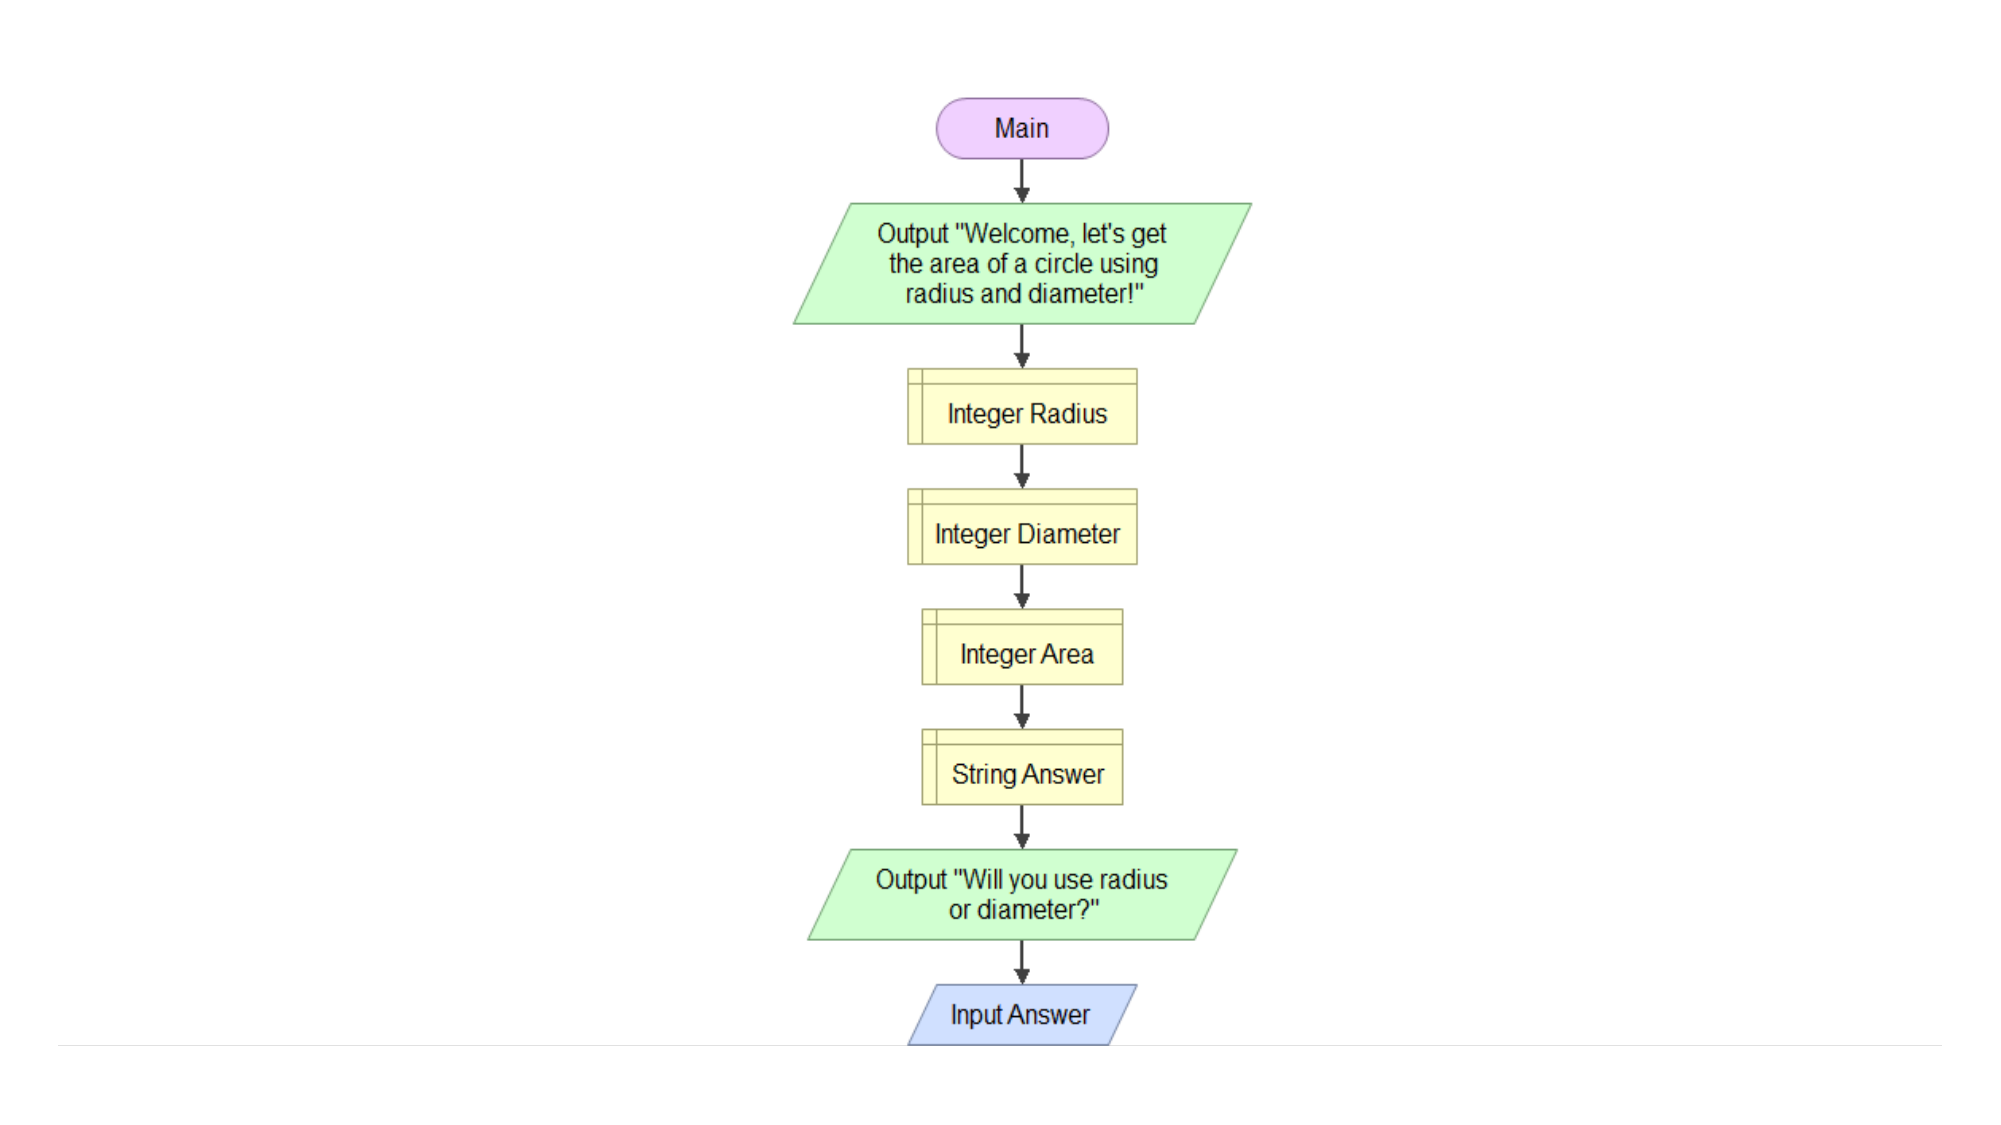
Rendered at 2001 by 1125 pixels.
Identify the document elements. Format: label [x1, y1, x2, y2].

picture [58, 79, 1942, 1046]
